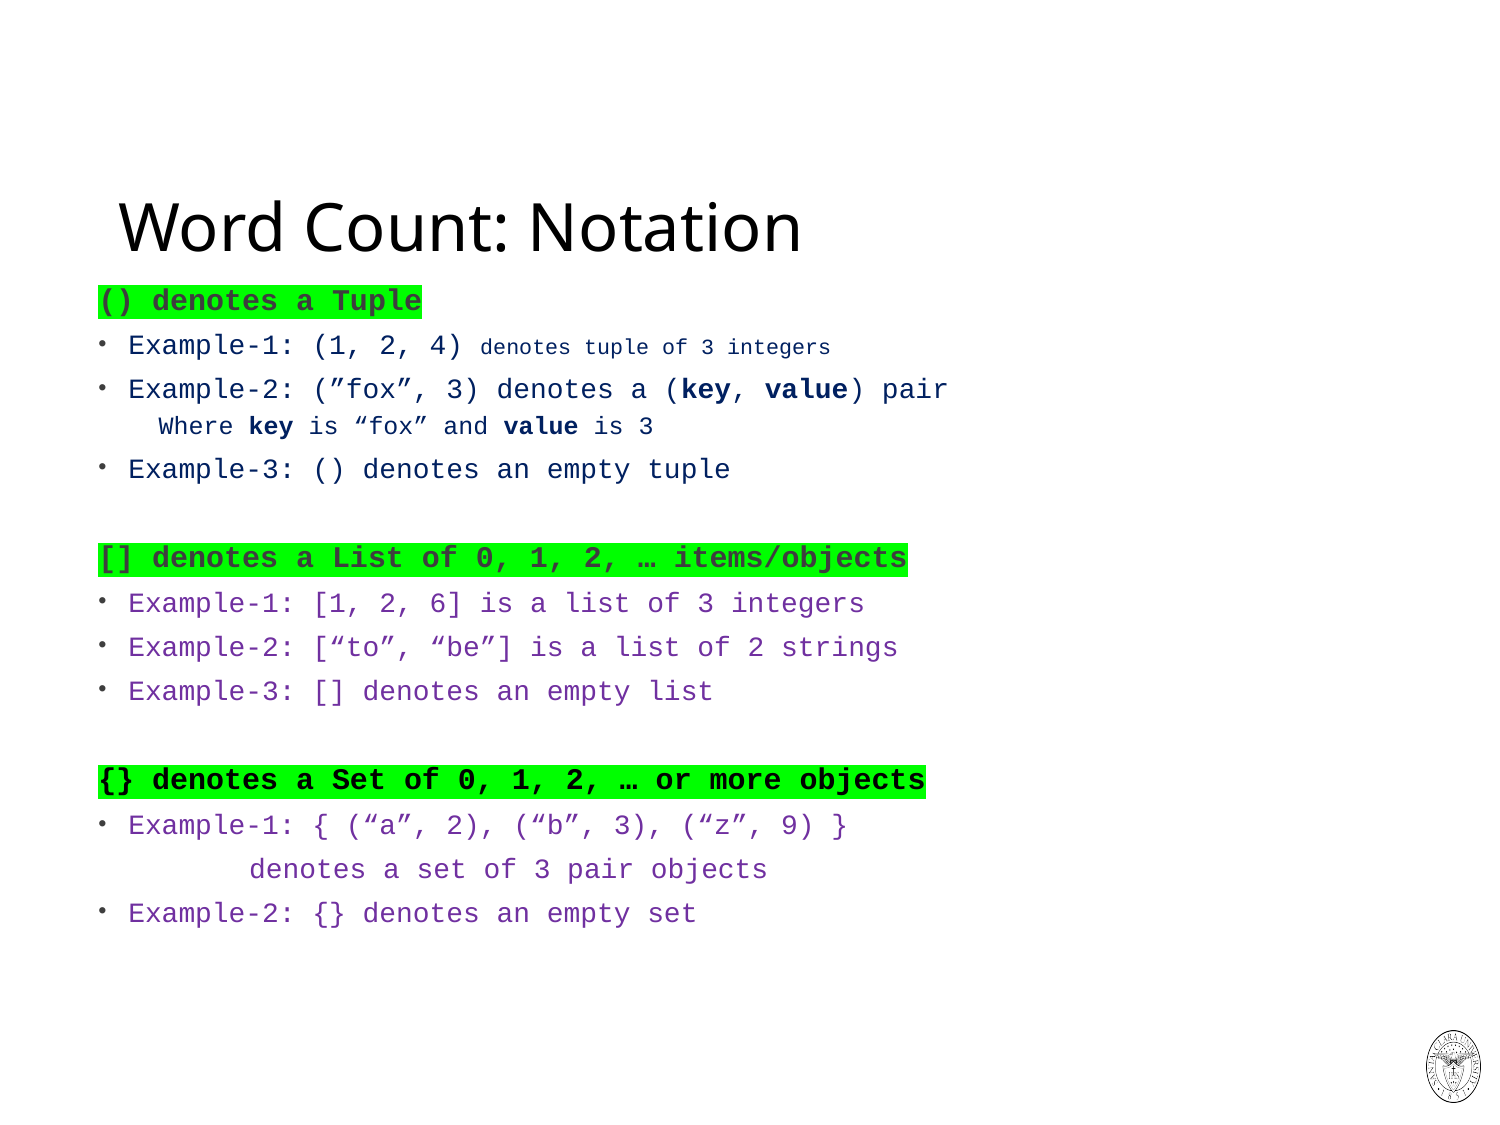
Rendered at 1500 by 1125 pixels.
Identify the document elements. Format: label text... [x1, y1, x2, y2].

picture [1426, 1030, 1481, 1103]
list () denotes a Tuple Example-1: (1, 2, 4) denotes tuple of 3 integers Example-2: (”fox”, 3) denotes a (key, value) pair Where key is “fox” and value is 3 Example-3: () denotes an empty tuple [] denotes a List of 0, 1, 2, … items/objects Example-1: [1, 2, 6] is a list of 3 integers Example-2: [“to”, “be”] is a list of 2 strings Example-3: [] denotes an empty list {} denotes a Set of 0, 1, 2, … or more objects Example-1: { (“a”, 2), (“b”, 3), (“z”, 9) } denotes a set of 3 pair objects Example-2: {} denotes an empty set [83, 273, 1256, 937]
title Word Count: Notation [103, 185, 1397, 274]
